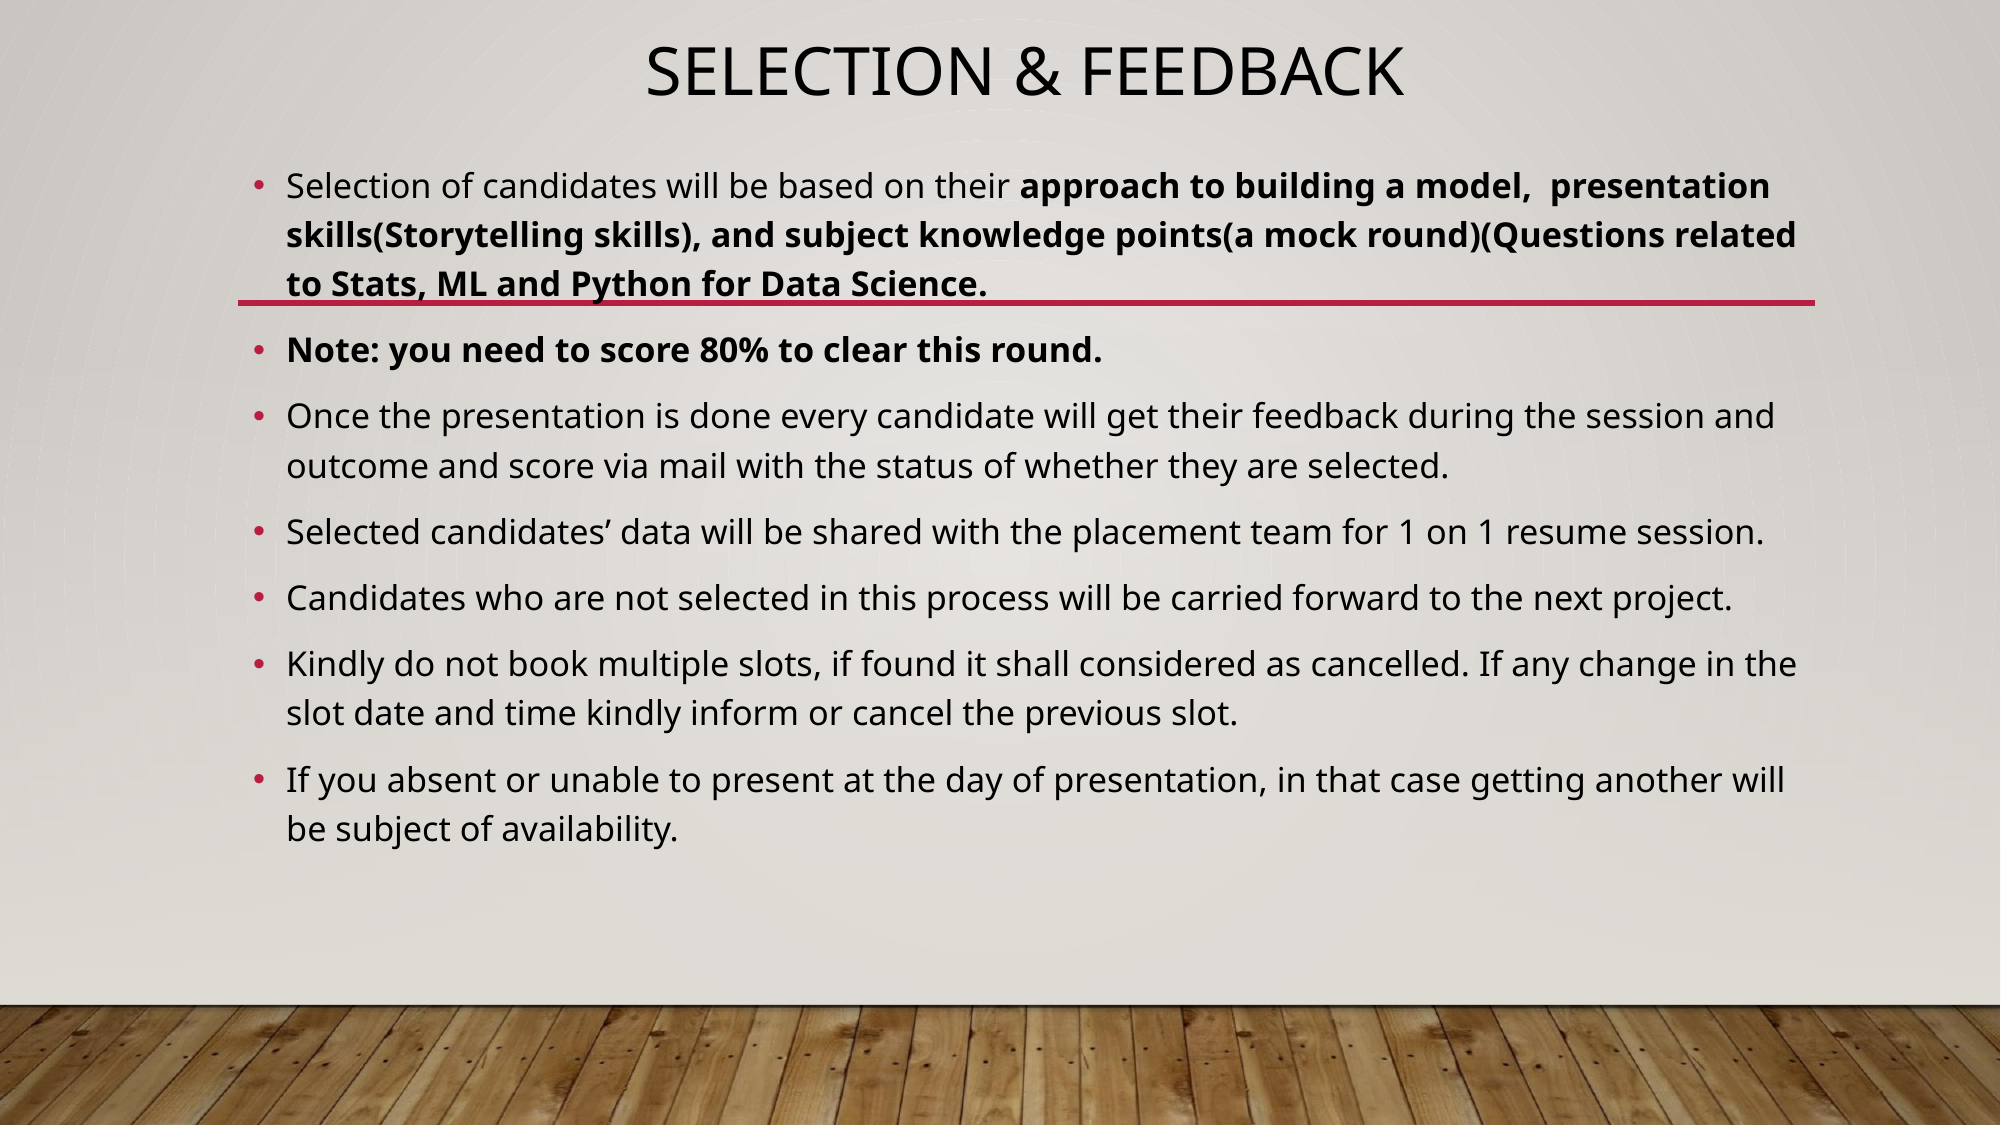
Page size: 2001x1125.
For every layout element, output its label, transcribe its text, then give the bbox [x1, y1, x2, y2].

picture [0, 1005, 2000, 1125]
list Selection of candidates will be based on their approach to building a model, presentation skills(Storytelling skills), and subject knowledge points(a mock round)(Questions related to Stats, ML and Python for Data Science. Note: you need to score 80% to clear this round. Once the presentation is done every candidate will get their feedback during the session and outcome and score via mail with the status of whether they are selected. Selected candidates’ data will be shared with the placement team for 1 on 1 resume session. Candidates who are not selected in this process will be carried forward to the next project. Kindly do not book multiple slots, if found it shall considered as cancelled. If any change in the slot date and time kindly inform or cancel the previous slot. If you absent or unable to present at the day of presentation, in that case getting another will be subject of availability. [238, 148, 1814, 894]
title SELECTION & FEEDBACK [238, 29, 1814, 148]
